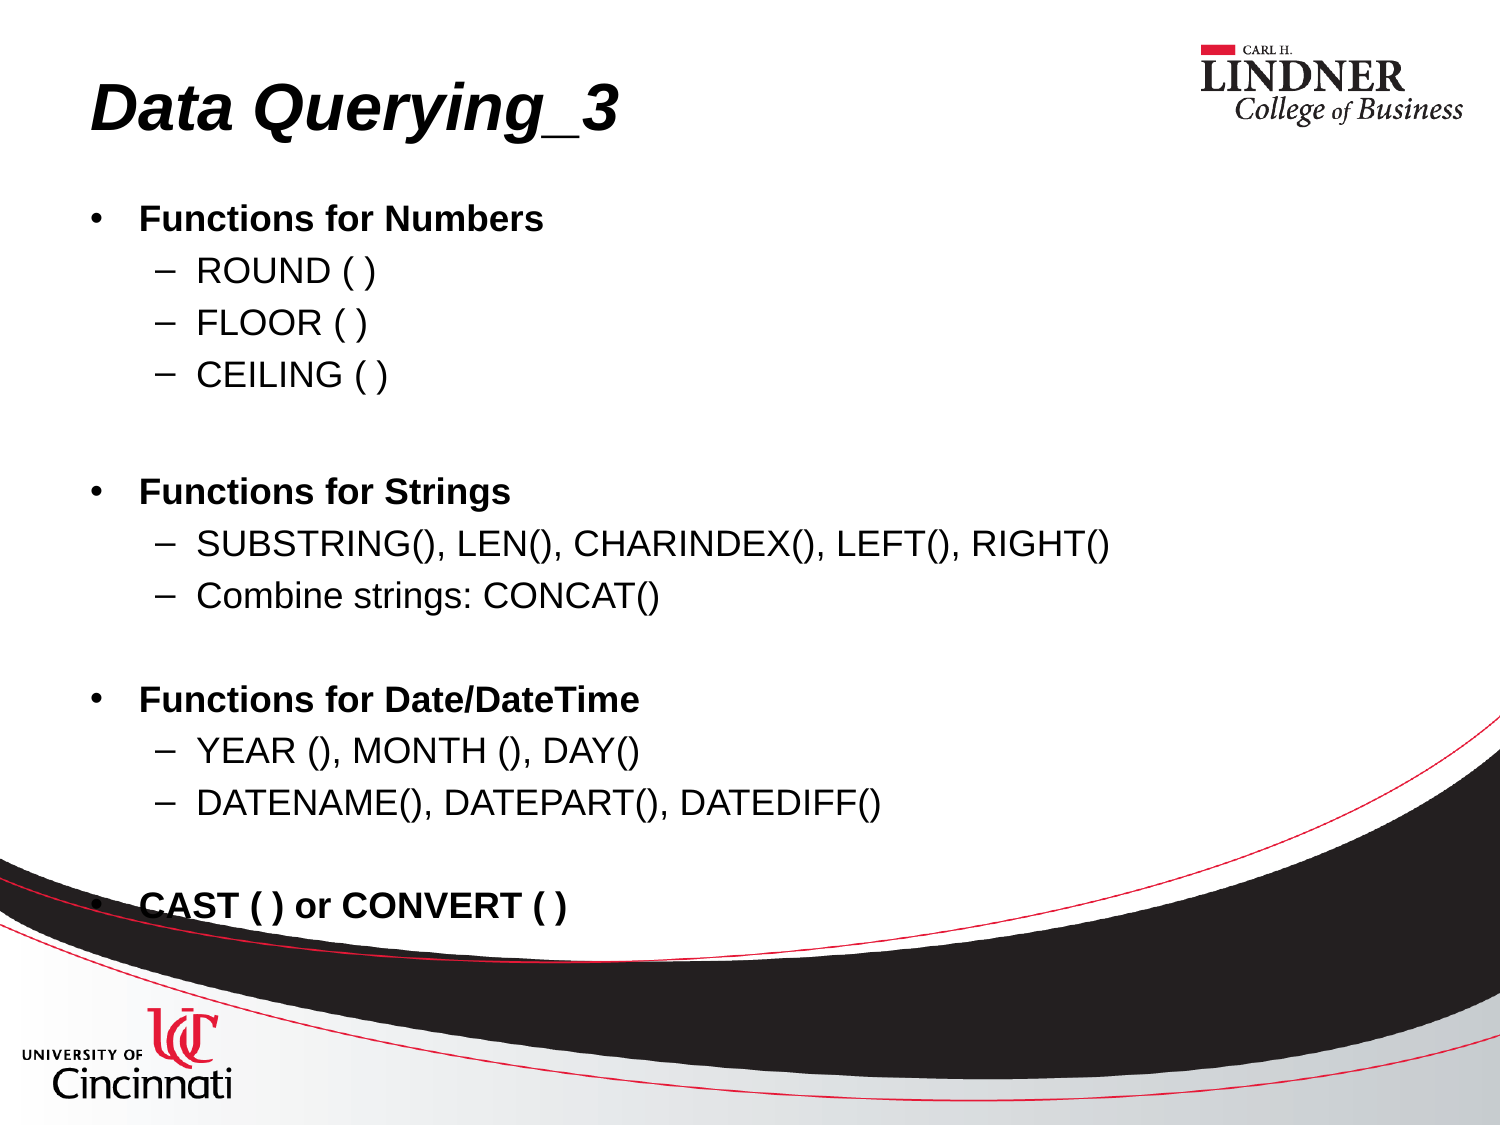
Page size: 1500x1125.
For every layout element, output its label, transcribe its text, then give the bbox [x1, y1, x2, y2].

picture [0, 0, 1500, 1125]
list Functions for Numbers ROUND ( ) FLOOR ( ) CEILING ( ) Functions for Strings SUBSTRING(), LEN(), CHARINDEX(), LEFT(), RIGHT() Combine strings: CONCAT() Functions for Date/DateTime YEAR (), MONTH (), DAY() DATENAME(), DATEPART(), DATEDIFF() CAST ( ) or CONVERT ( ) [75, 187, 1475, 938]
title Data Querying_3 [75, 24, 1138, 183]
